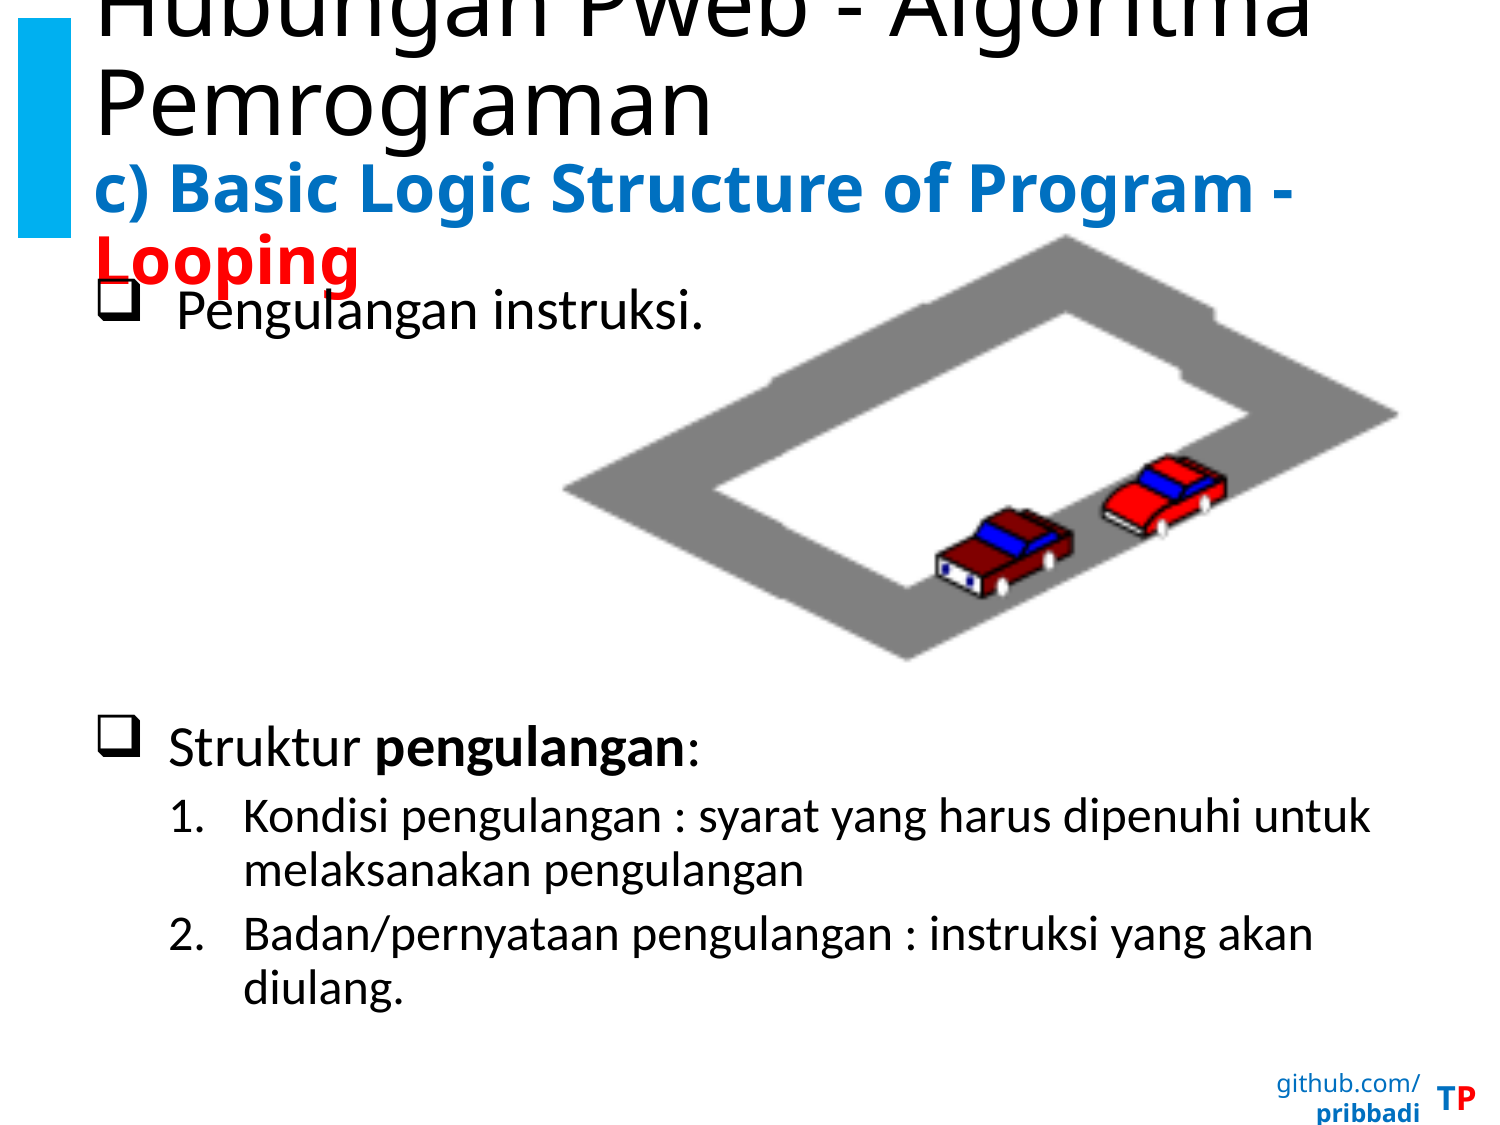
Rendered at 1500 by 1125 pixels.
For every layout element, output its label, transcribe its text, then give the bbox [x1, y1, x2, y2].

list Pengulangan instruksi. Struktur pengulangan: Kondisi pengulangan : syarat yang harus dipenuhi untuk melaksanakan pengulangan Badan/pernyataan pengulangan : instruksi yang akan diulang. [78, 272, 1443, 1070]
title Hubungan Pweb - Algoritma Pemrograman c) Basic Logic Structure of Program - Looping [78, 19, 1443, 237]
picture [498, 222, 1443, 671]
